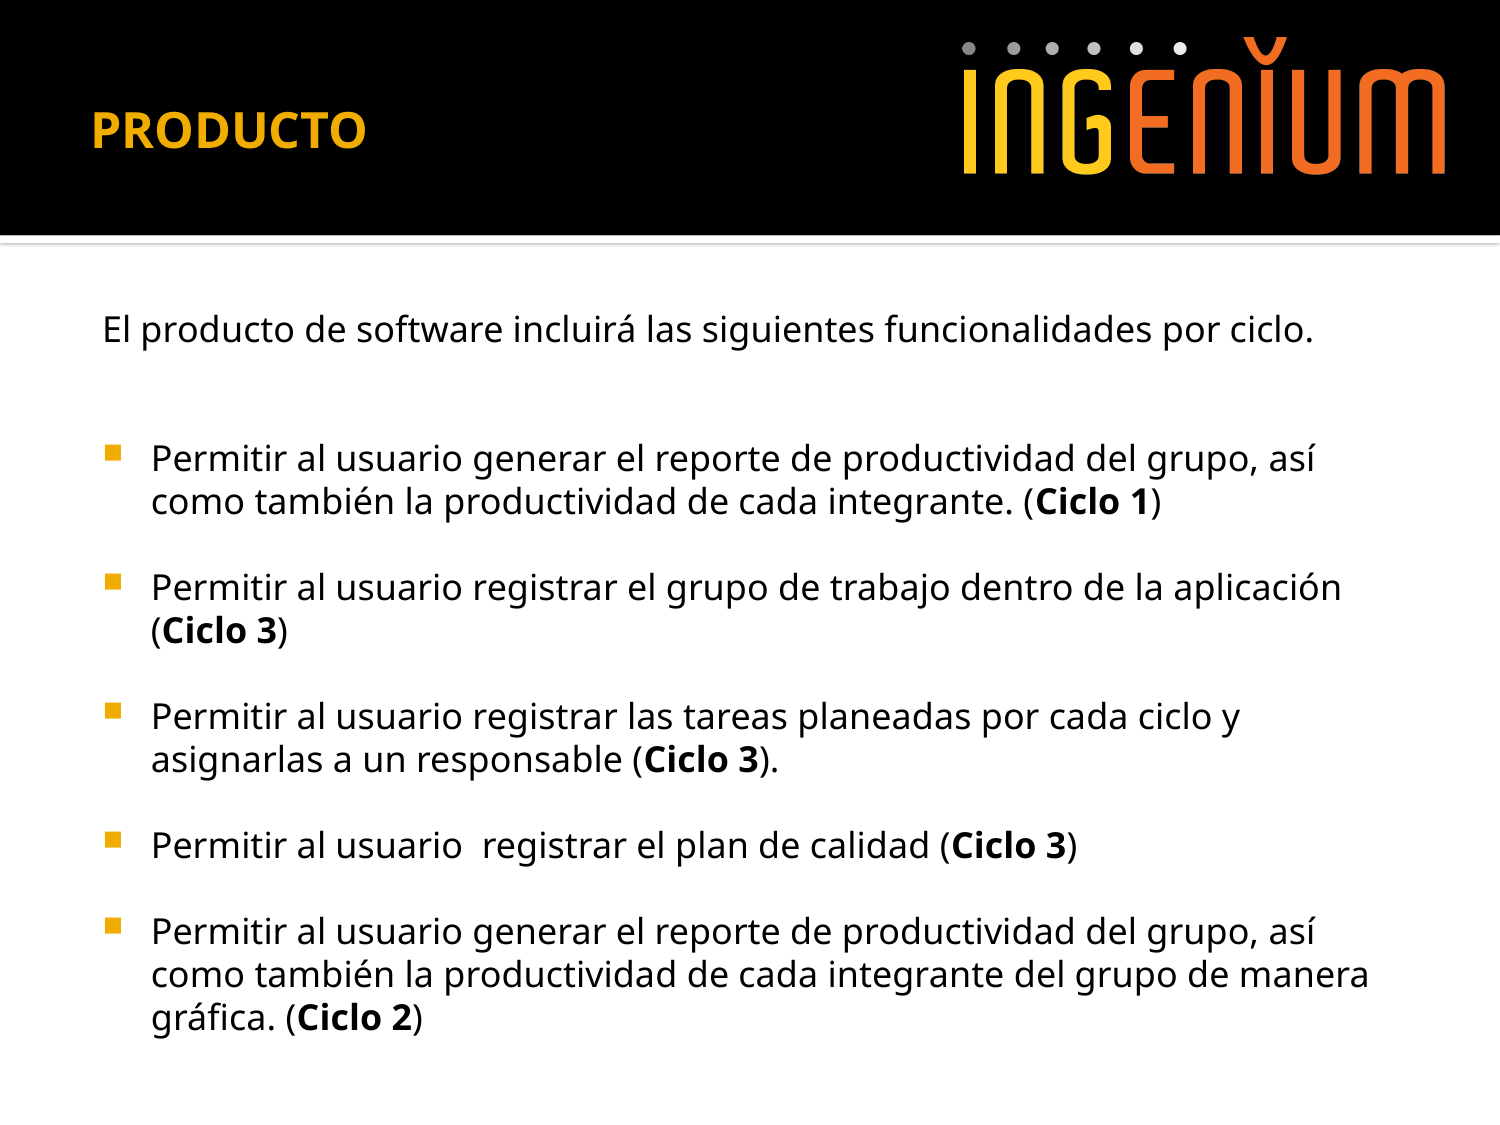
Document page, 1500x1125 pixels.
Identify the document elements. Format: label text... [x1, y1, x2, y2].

list El producto de software incluirá las siguientes funcionalidades por ciclo. Permitir al usuario generar el reporte de productividad del grupo, así como también la productividad de cada integrante. (Ciclo 1) Permitir al usuario registrar el grupo de trabajo dentro de la aplicación (Ciclo 3) Permitir al usuario registrar las tareas planeadas por cada ciclo y asignarlas a un responsable (Ciclo 3). Permitir al usuario registrar el plan de calidad (Ciclo 3) Permitir al usuario generar el reporte de productividad del grupo, así como también la productividad de cada integrante del grupo de manera gráfica. (Ciclo 2) [75, 291, 1425, 1050]
title PRODUCTO [75, 25, 1425, 231]
picture [962, 37, 1463, 205]
